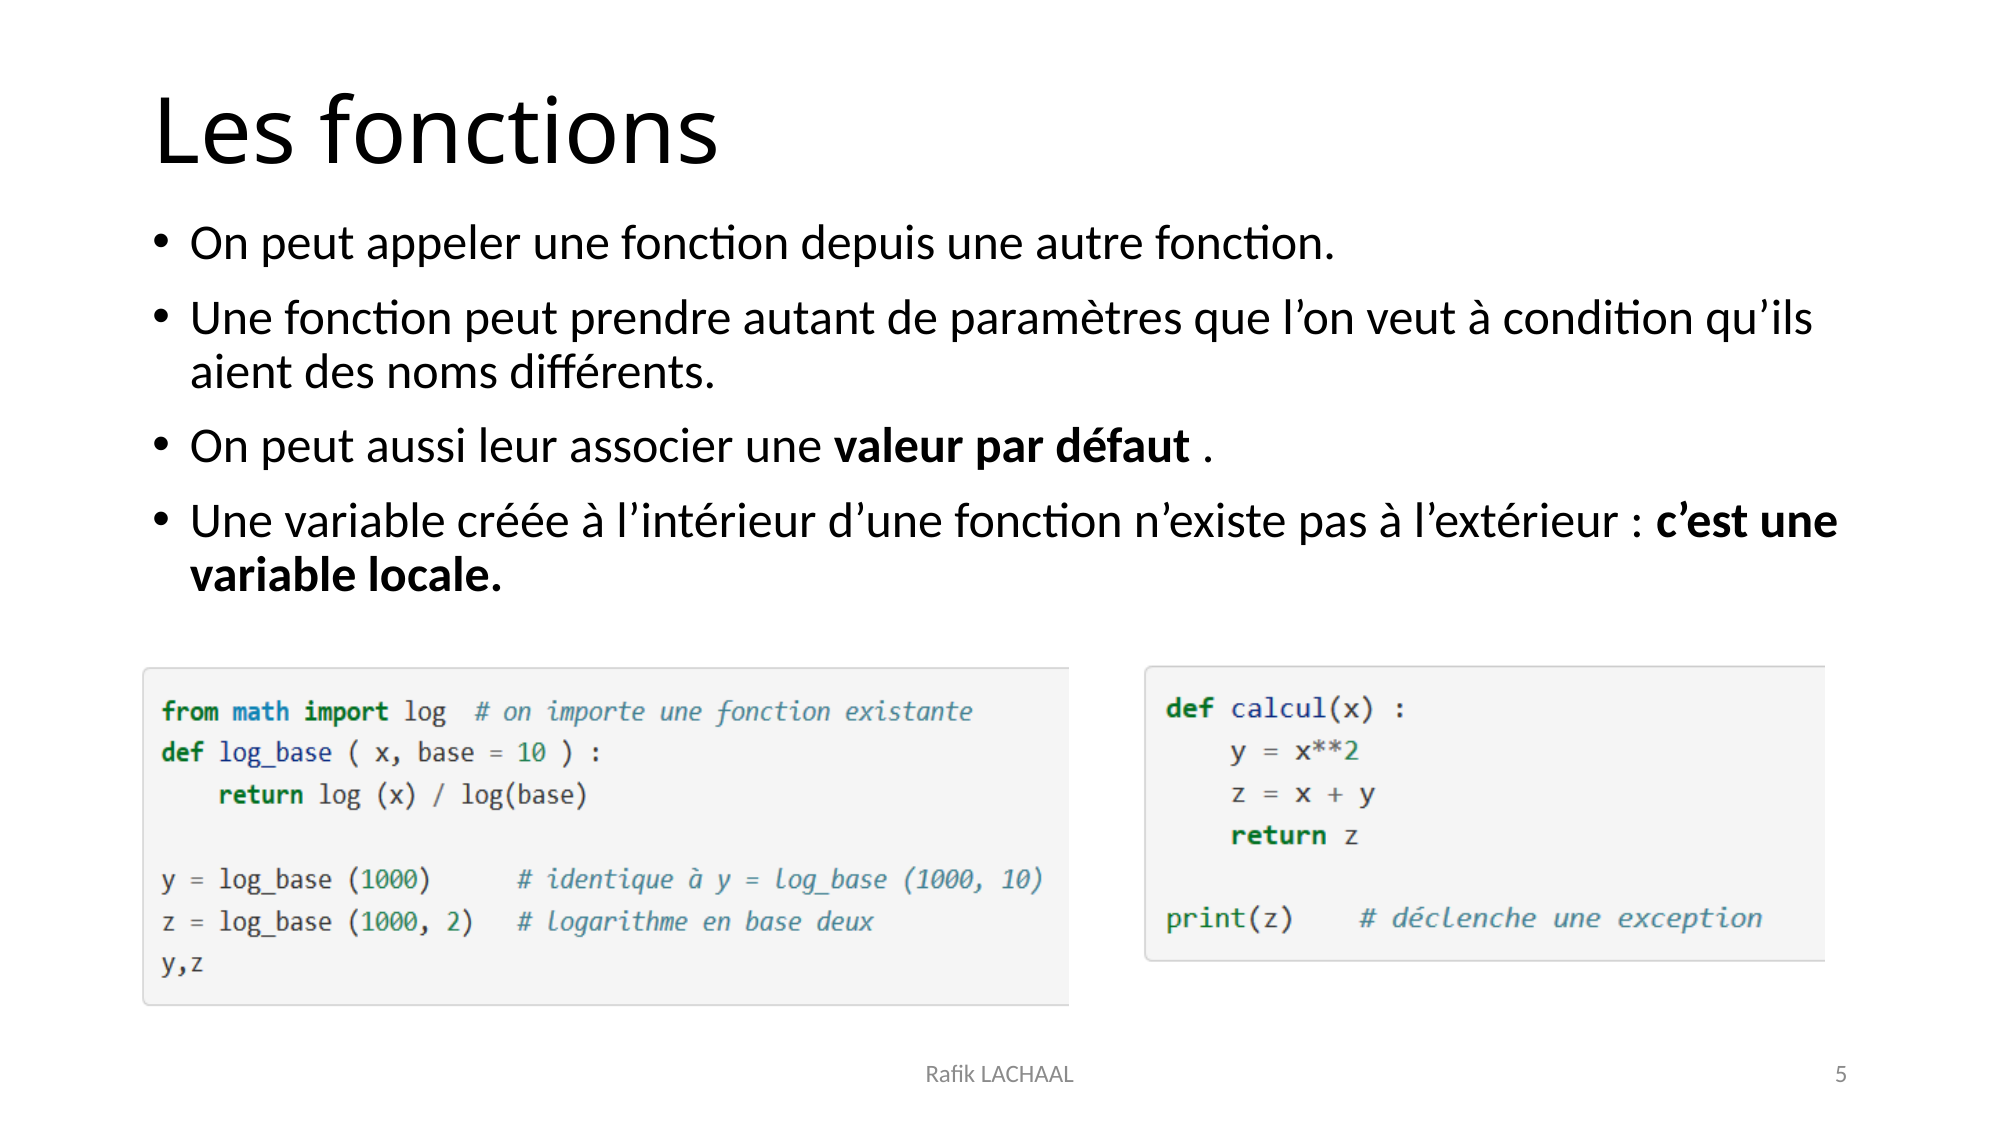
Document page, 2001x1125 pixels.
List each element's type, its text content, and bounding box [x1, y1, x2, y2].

picture [137, 655, 1069, 1014]
title Les fonctions [137, 59, 1863, 208]
slide_number 5 [1412, 1042, 1863, 1103]
footer Rafik LACHAAL [662, 1042, 1338, 1103]
list On peut appeler une fonction depuis une autre fonction. Une fonction peut prendre autant de paramètres que l’on veut à condition qu’ils aient des noms différents. On peut aussi leur associer une valeur par défaut . Une variable créée à l’intérieur d’une fonction n’existe pas à l’extérieur : c’est une variable locale. [137, 208, 1863, 1014]
picture [1132, 655, 1825, 976]
